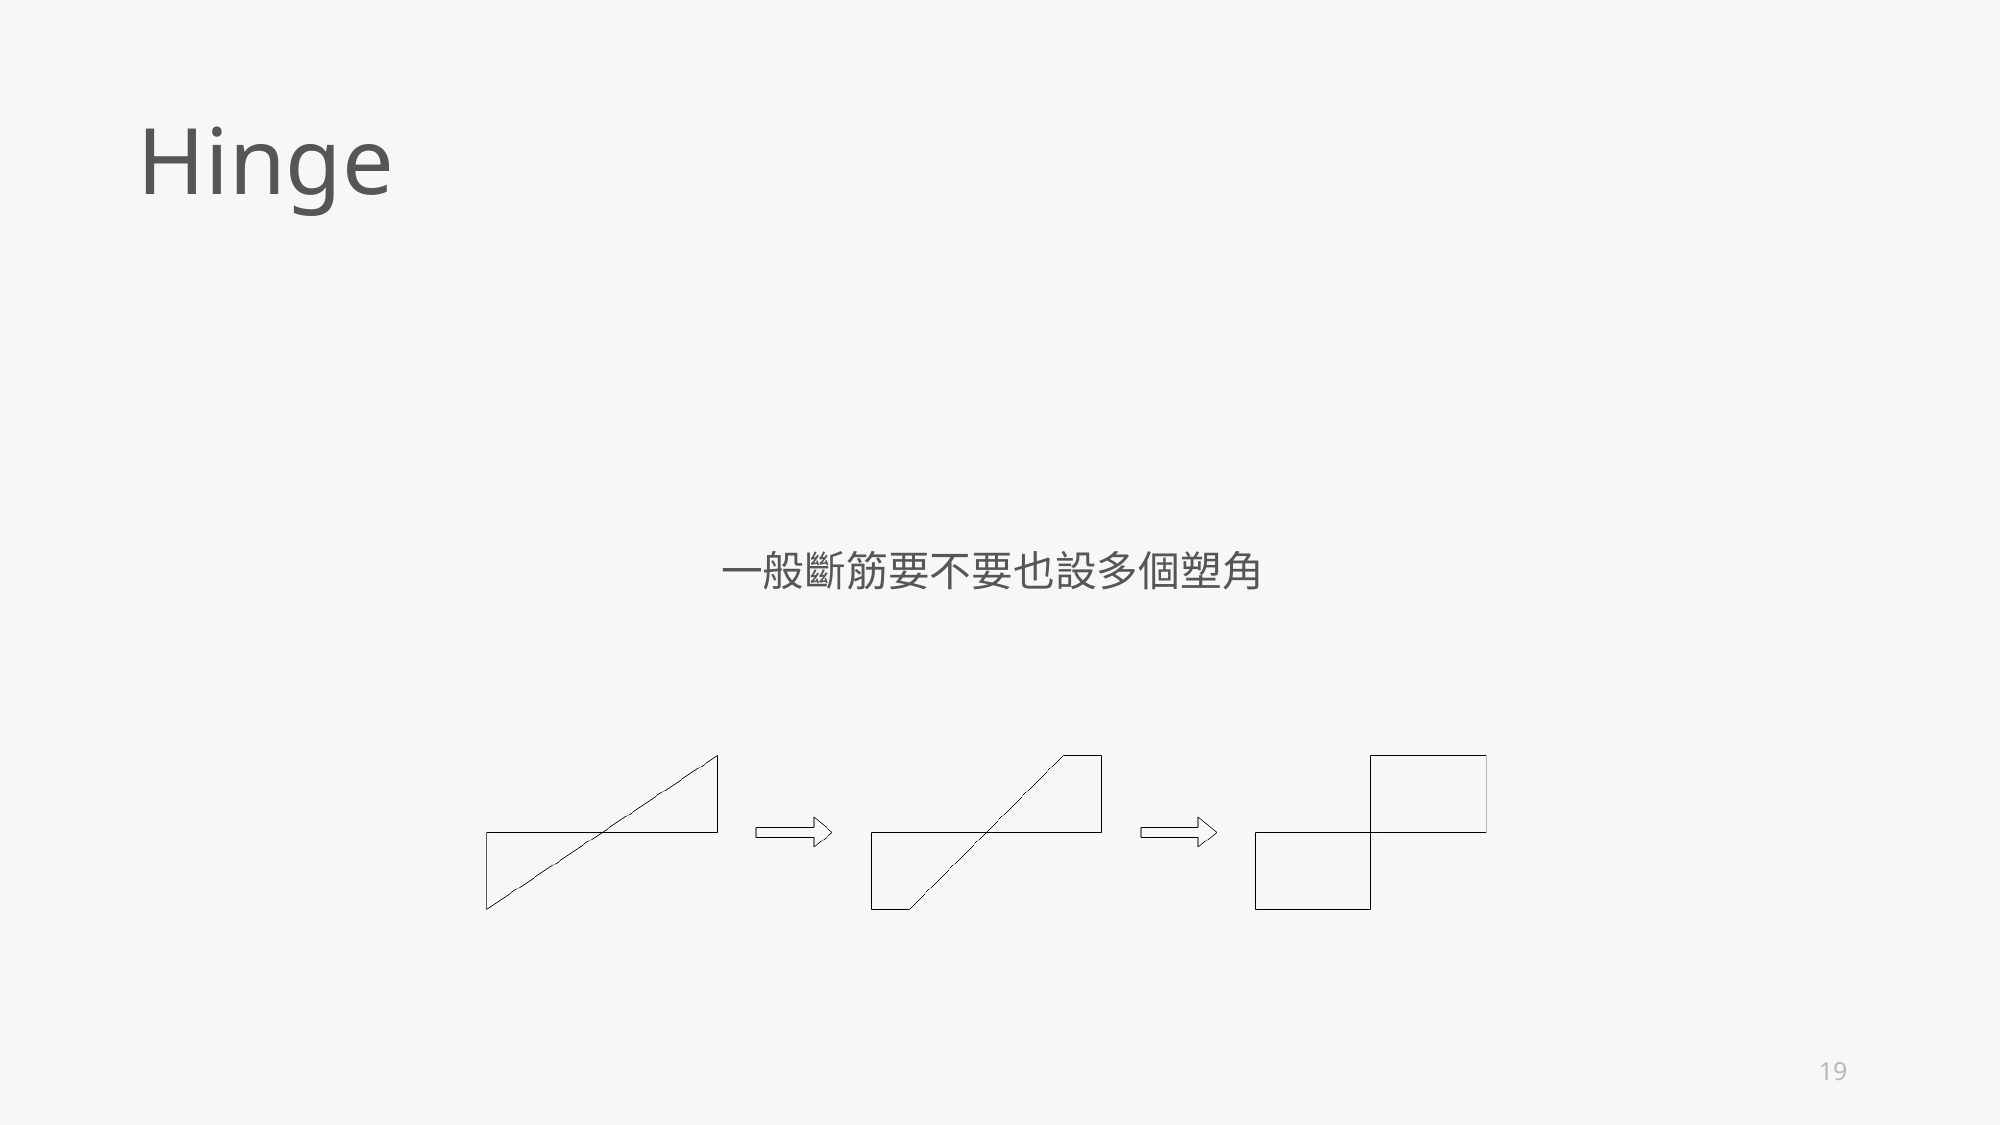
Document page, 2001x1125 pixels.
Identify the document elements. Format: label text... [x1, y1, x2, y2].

slide_number 19 [1412, 1042, 1863, 1103]
list Hinge [137, 108, 873, 224]
picture [486, 713, 1514, 923]
text_box 一般斷筋要不要也設多個塑角 [721, 527, 1279, 602]
